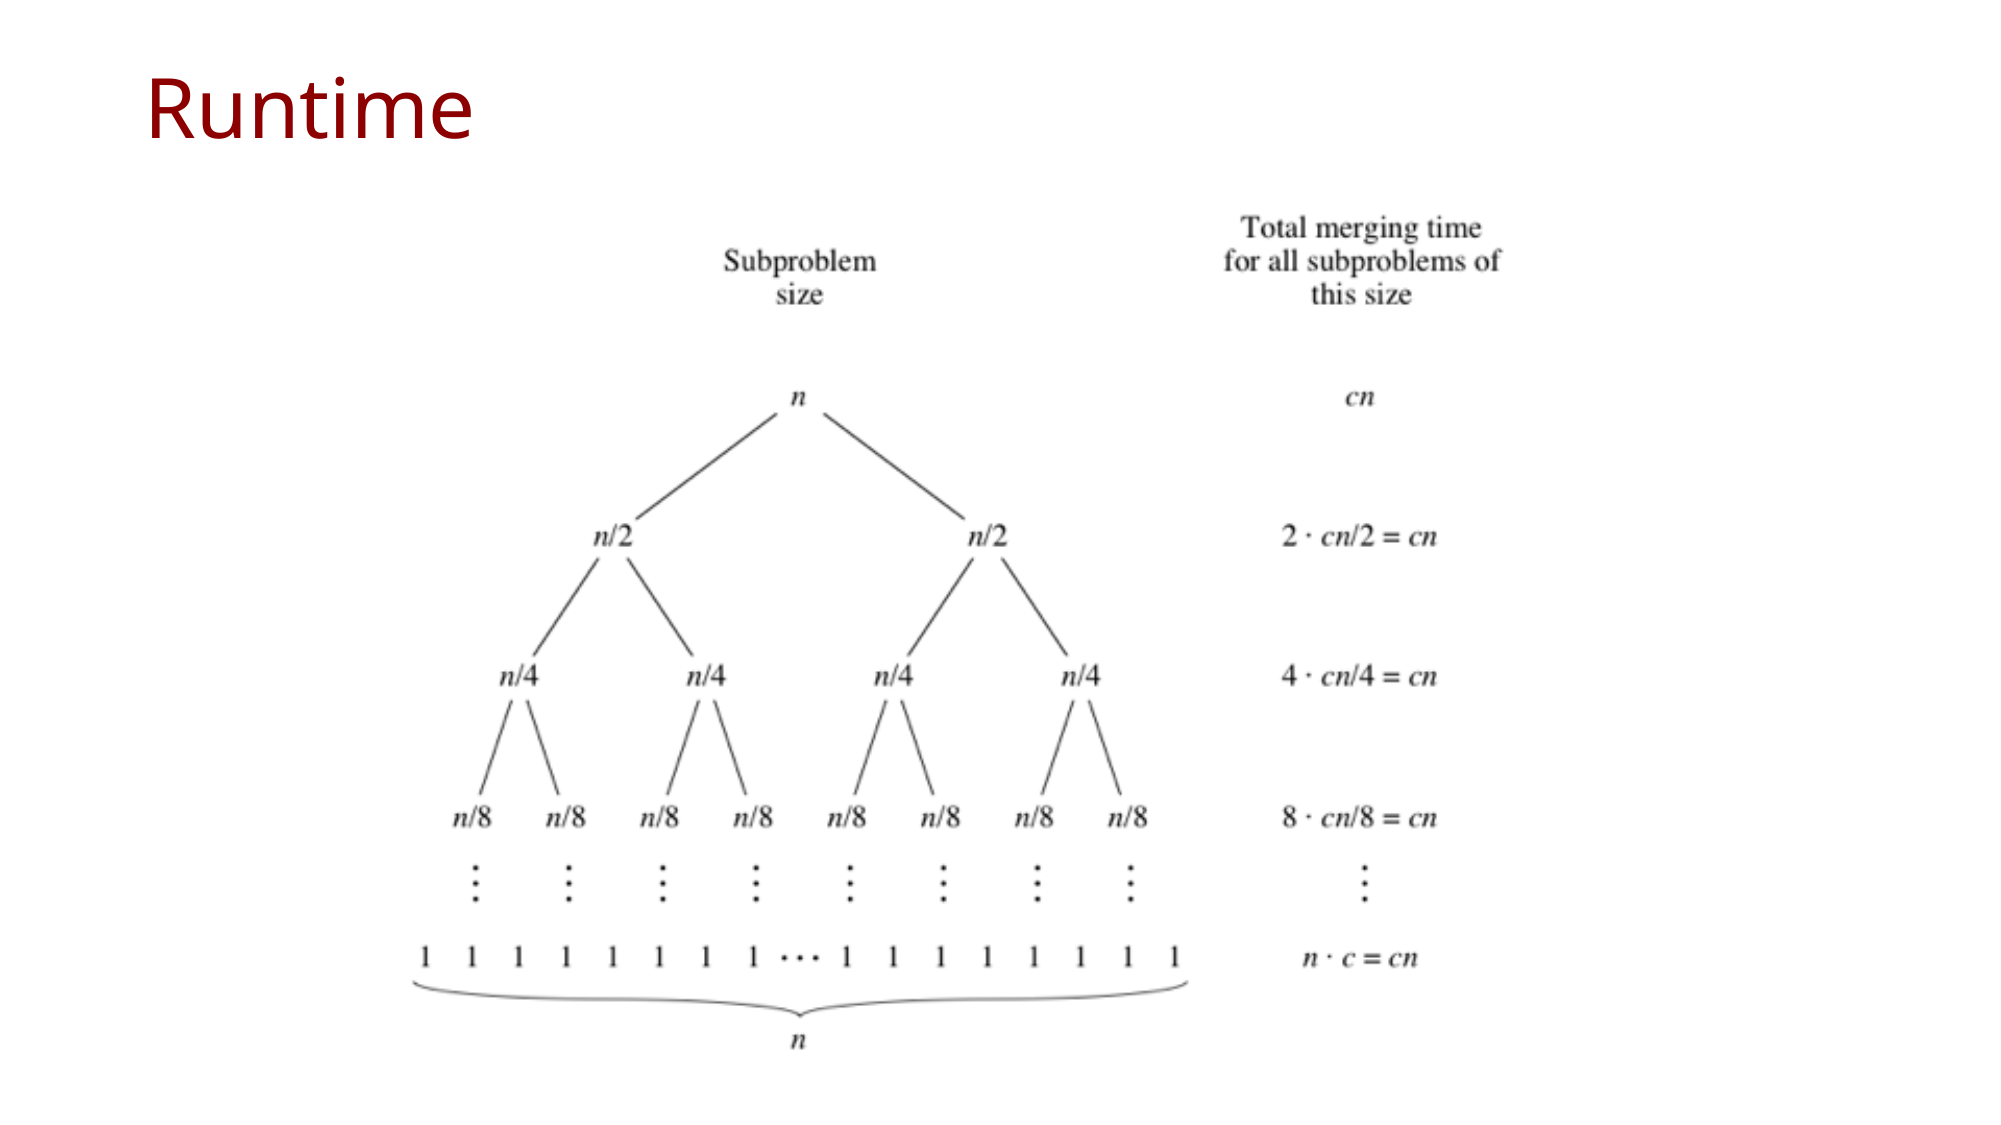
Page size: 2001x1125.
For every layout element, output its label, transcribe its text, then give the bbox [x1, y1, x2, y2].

picture [409, 211, 1510, 1054]
title Runtime [137, 42, 1863, 181]
